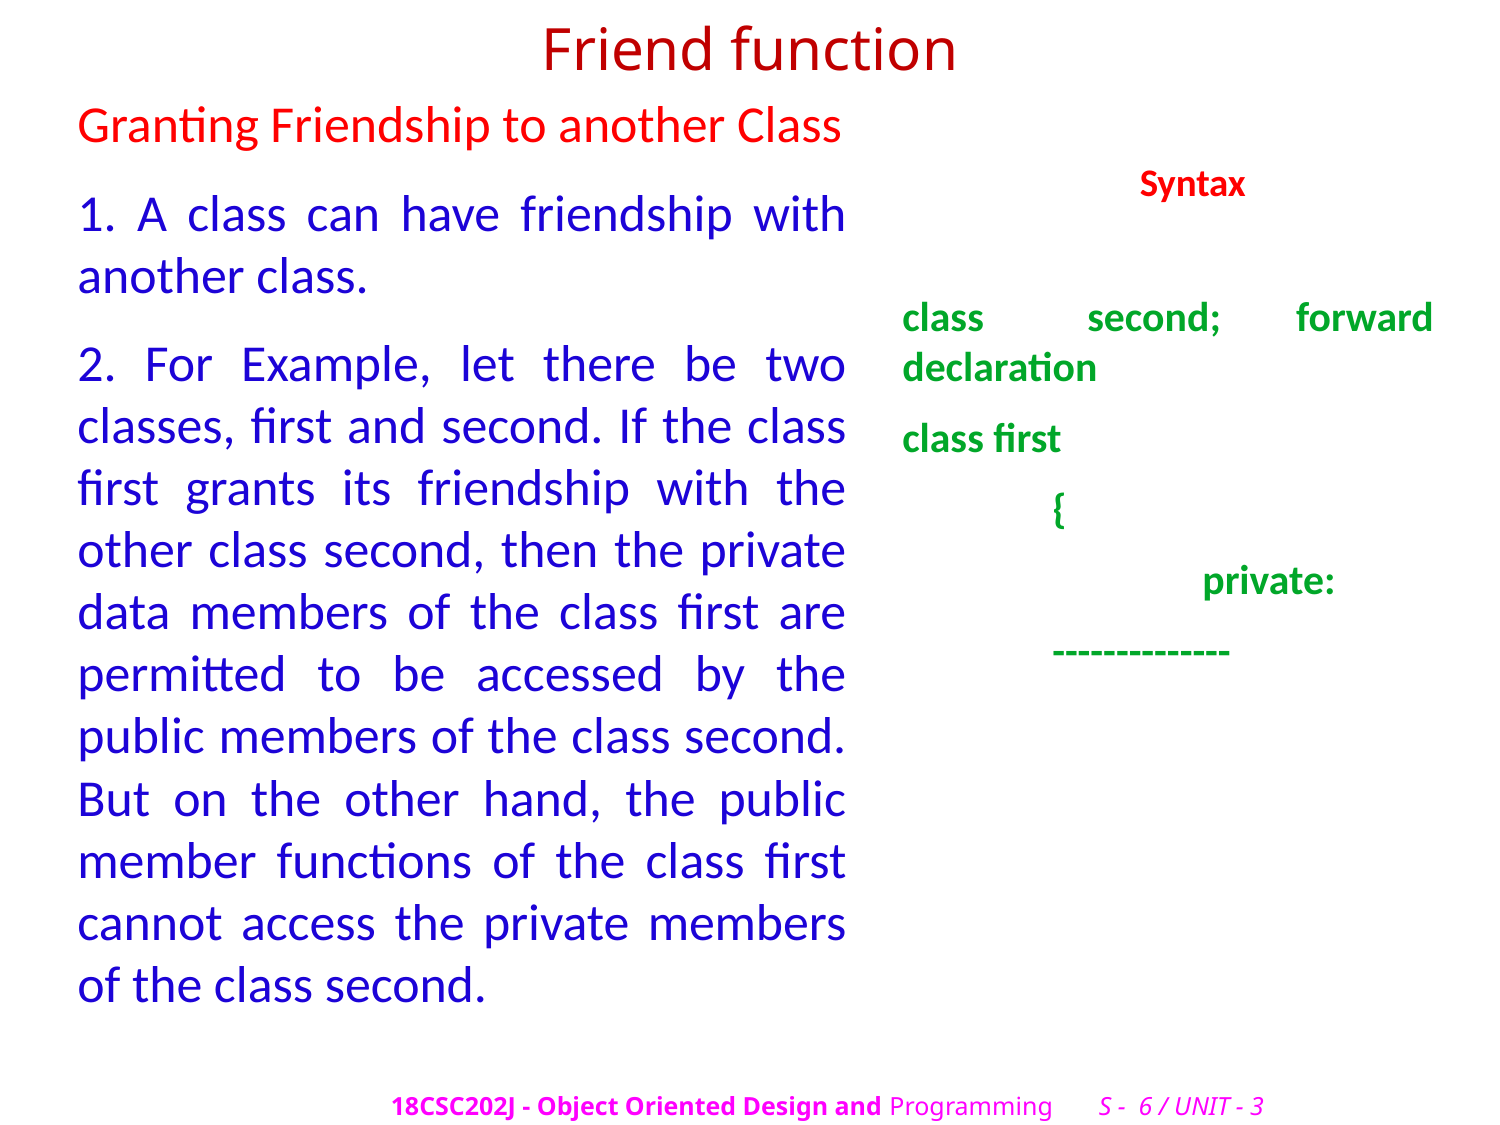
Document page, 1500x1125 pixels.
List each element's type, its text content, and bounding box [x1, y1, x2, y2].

text_box 18CSC202J - Object Oriented Design and Programming S - 6 / UNIT - 3 [190, 1081, 1465, 1125]
title Friend function [75, 7, 1425, 88]
list Granting Friendship to another Class 1. A class can have friendship with another class. 2. For Example, let there be two classes, first and second. If the class first grants its friendship with the other class second, then the private data members of the class first are permitted to be accessed by the public members of the class second. But on the other hand, the public member functions of the class first cannot access the private members of the class second. [62, 83, 863, 1047]
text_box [887, 149, 1450, 707]
